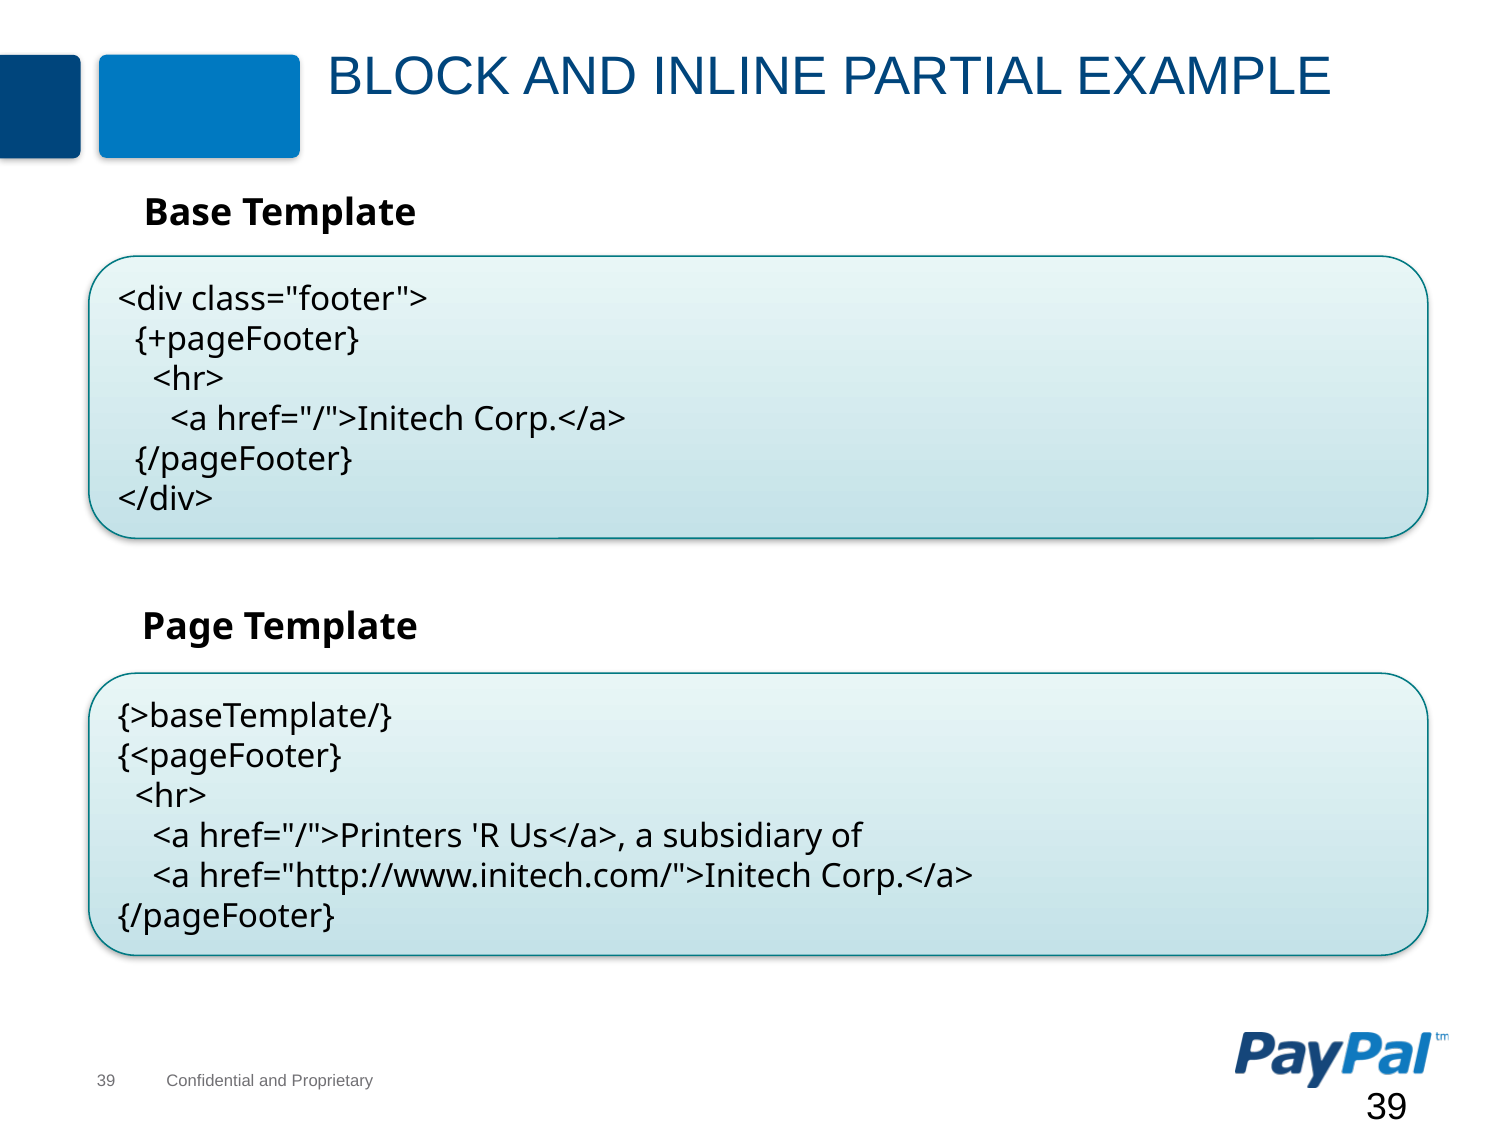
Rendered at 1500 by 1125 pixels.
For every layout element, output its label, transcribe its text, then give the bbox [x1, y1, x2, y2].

text_box Page Template [127, 594, 434, 655]
picture [1235, 1032, 1449, 1088]
text_box Base Template [128, 180, 432, 241]
slide_number 39 [1351, 1074, 1500, 1125]
title Block and Inline Partial Example [312, 37, 1463, 175]
text_box <div class="footer"> {+pageFooter} <hr> <a href="/">Initech Corp.</a> {/pageFooter} </div> [88, 255, 1429, 540]
text_box {>baseTemplate/} {<pageFooter} <hr> <a href="/">Printers 'R Us</a>, a subsidiary of <a href="http://www.initech.com/">Initech Corp.</a> {/pageFooter} [88, 672, 1429, 957]
